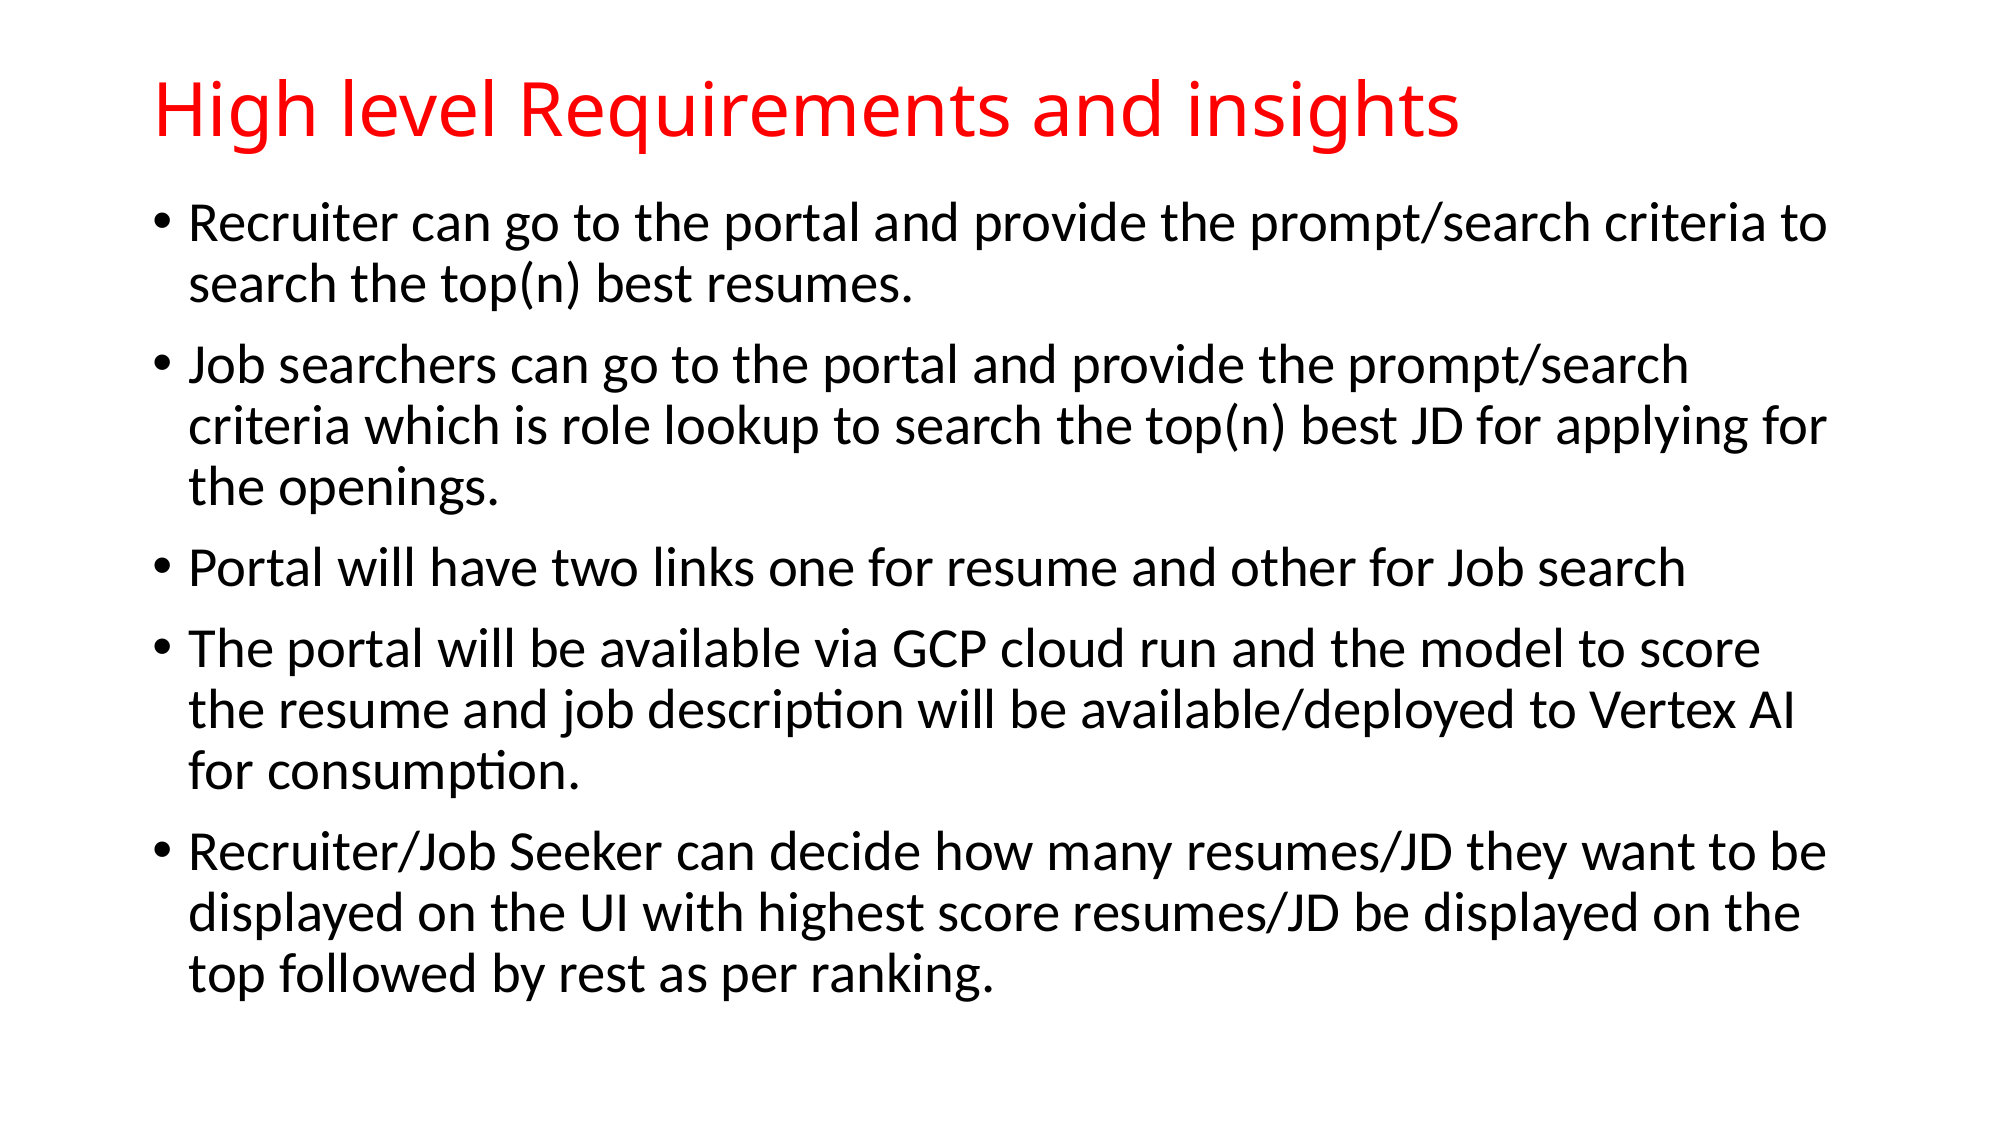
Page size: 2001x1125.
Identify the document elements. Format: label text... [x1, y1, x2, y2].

list Recruiter can go to the portal and provide the prompt/search criteria to search the top(n) best resumes. Job searchers can go to the portal and provide the prompt/search criteria which is role lookup to search the top(n) best JD for applying for the openings. Portal will have two links one for resume and other for Job search The portal will be available via GCP cloud run and the model to score the resume and job description will be available/deployed to Vertex AI for consumption. Recruiter/Job Seeker can decide how many resumes/JD they want to be displayed on the UI with highest score resumes/JD be displayed on the top followed by rest as per ranking. [137, 185, 1863, 1014]
text_box [975, 537, 1025, 588]
title High level Requirements and insights [137, 59, 1863, 164]
